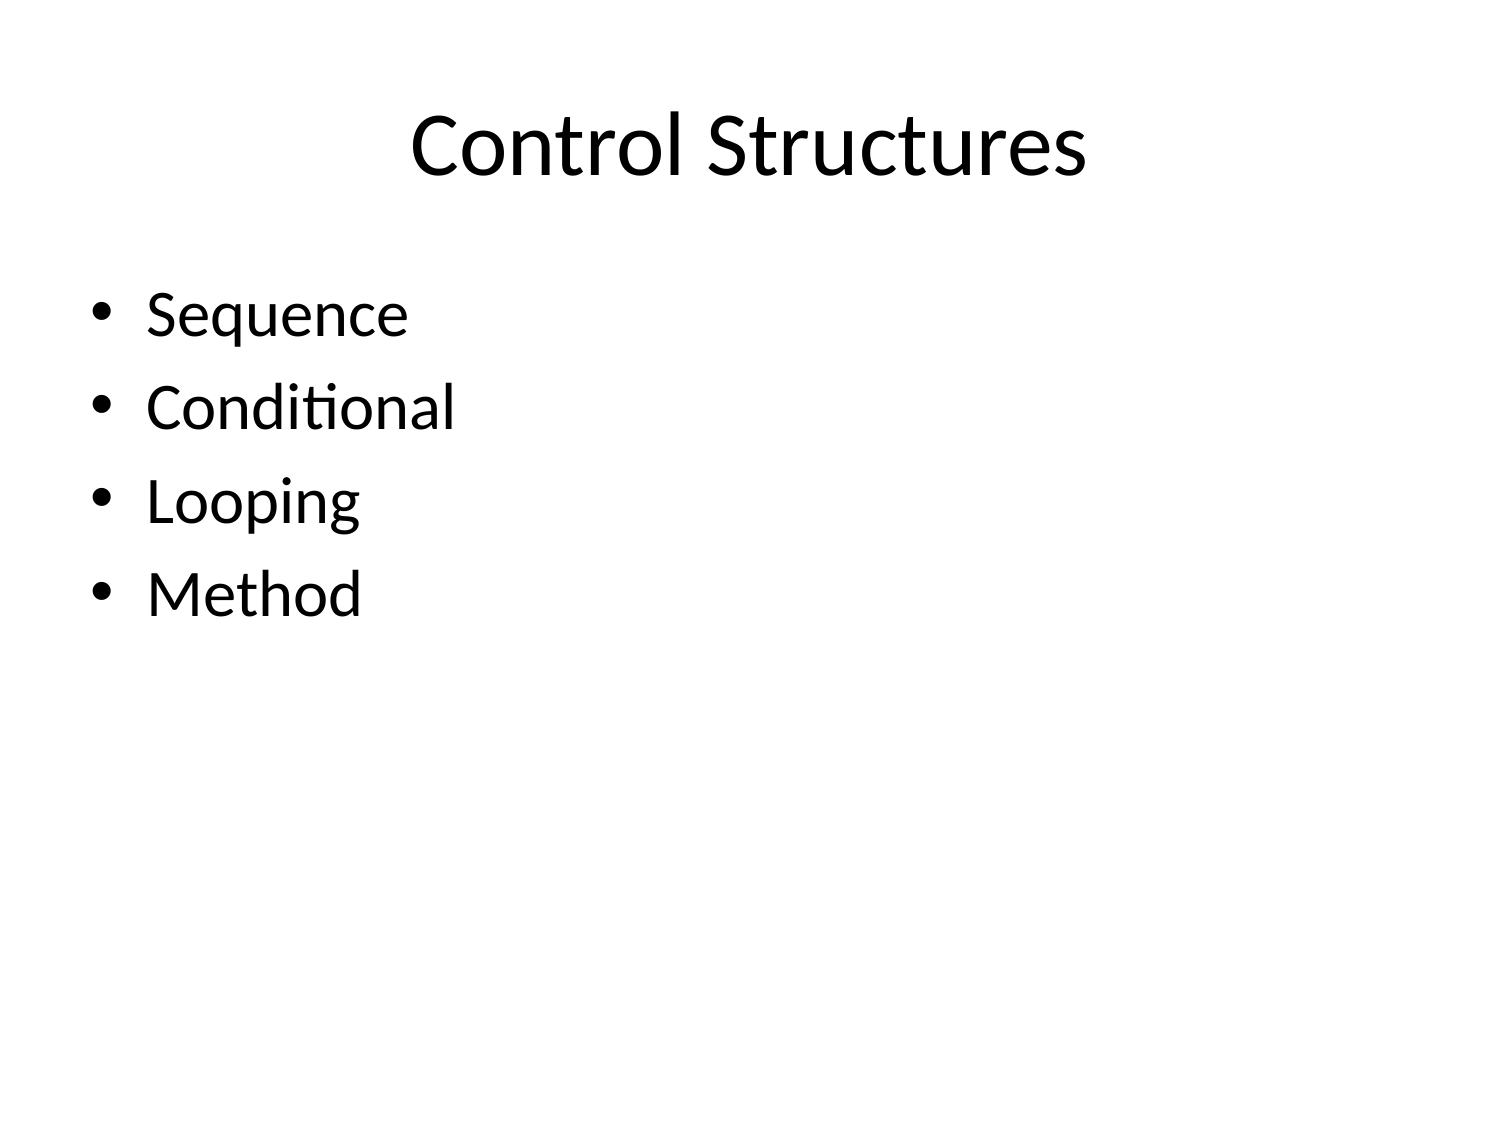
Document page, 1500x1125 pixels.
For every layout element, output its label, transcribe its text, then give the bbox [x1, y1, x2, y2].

title Control Structures [75, 45, 1425, 233]
list Sequence Conditional Looping Method [75, 262, 1425, 1005]
